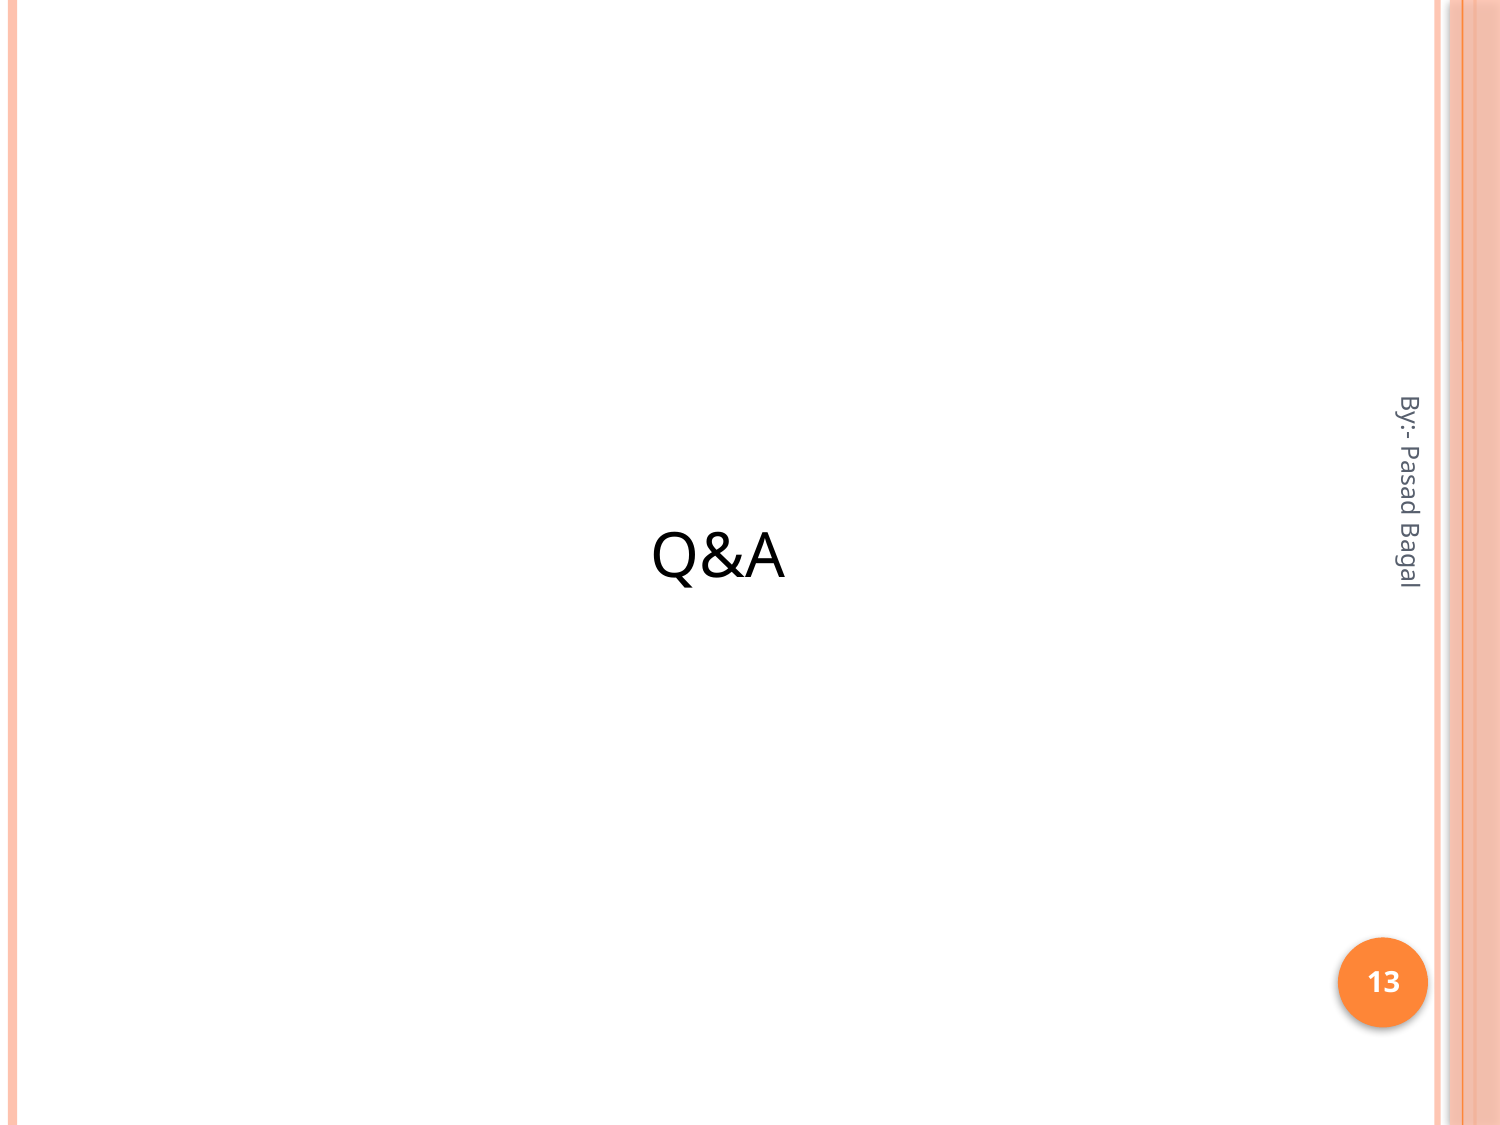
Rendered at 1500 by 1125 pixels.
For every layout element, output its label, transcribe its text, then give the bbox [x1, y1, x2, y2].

footer By:- Pasad Bagal [1379, 380, 1440, 906]
title Q&A [105, 410, 1331, 598]
slide_number 13 [1333, 940, 1434, 1027]
